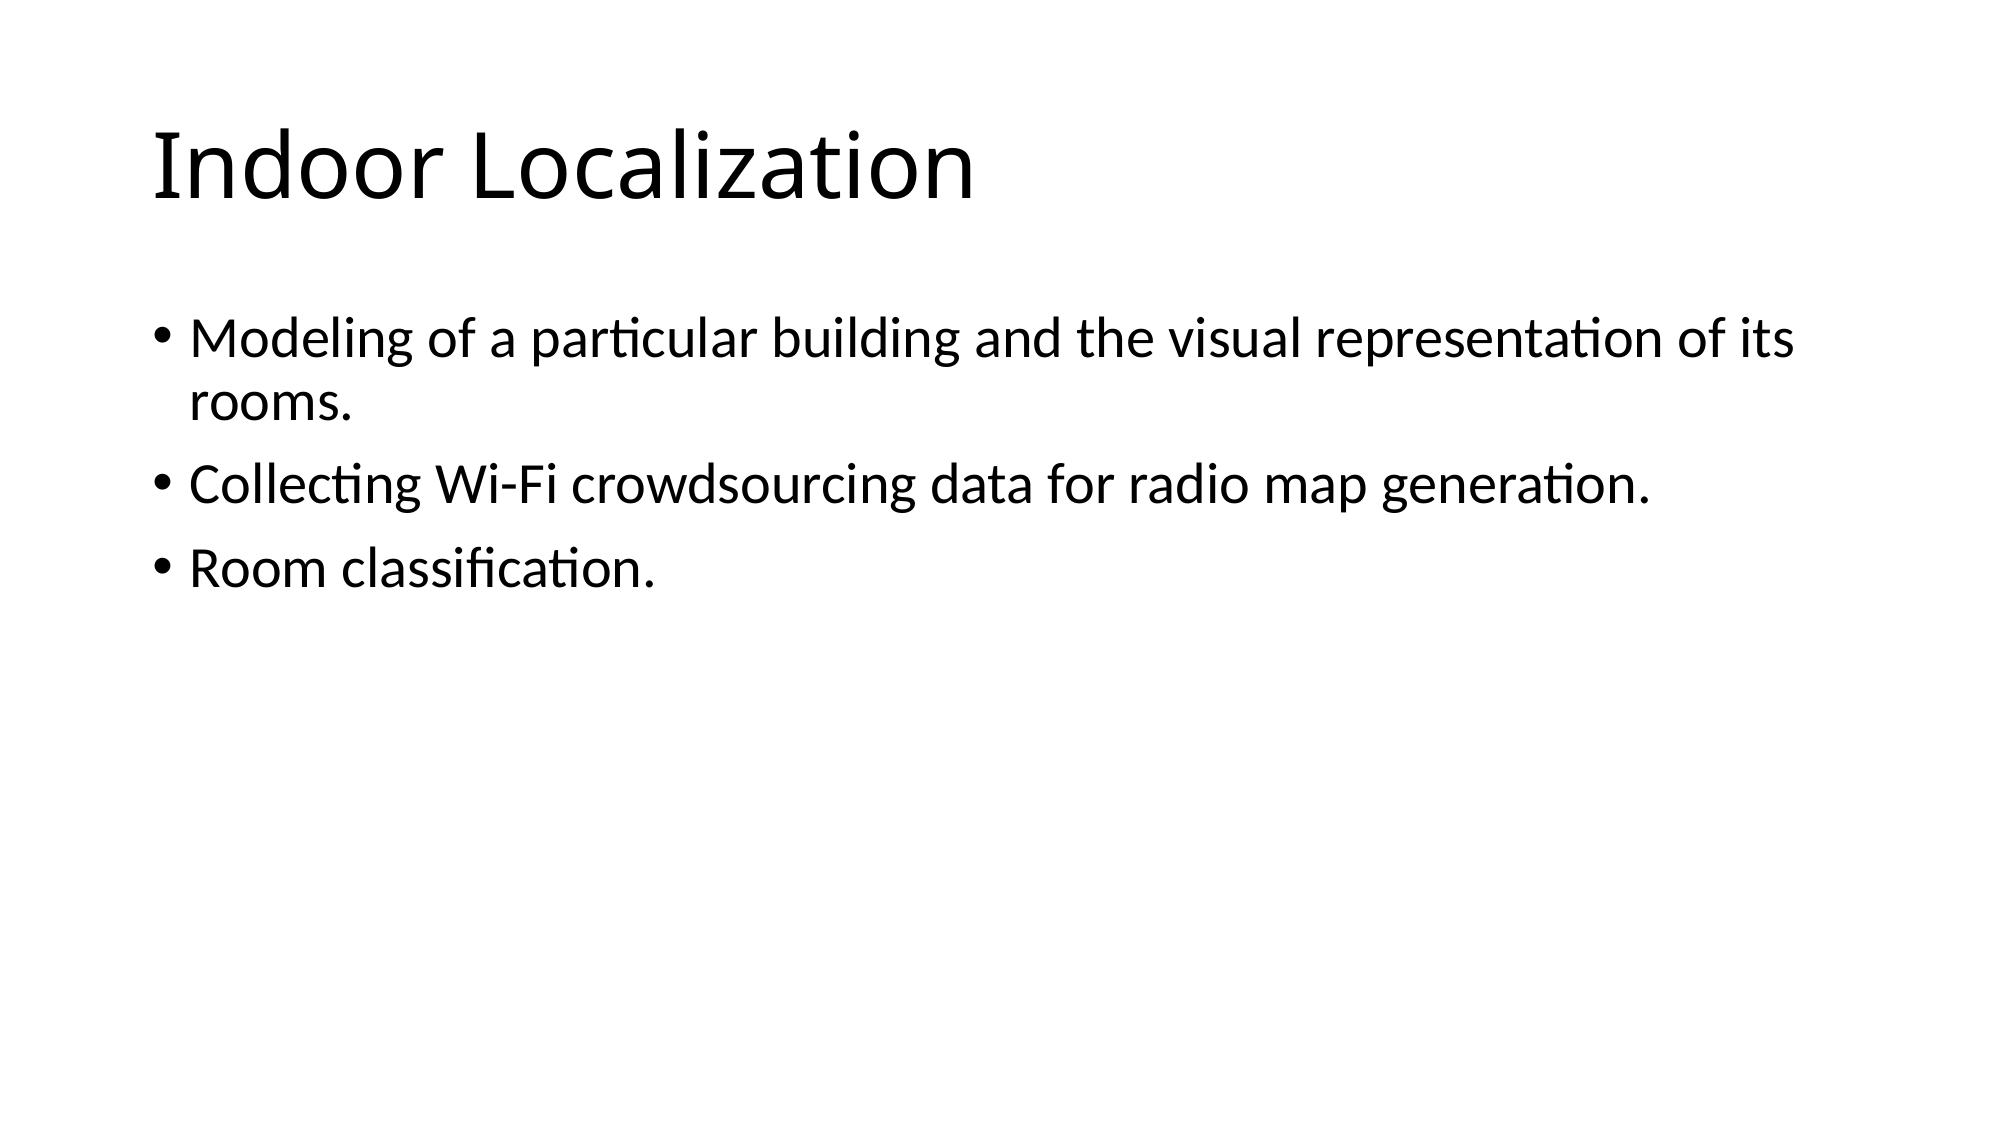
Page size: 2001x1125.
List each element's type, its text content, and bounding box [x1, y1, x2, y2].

title Indoor Localization [137, 59, 1863, 278]
list Modeling of a particular building and the visual representation of its rooms. Collecting Wi-Fi crowdsourcing data for radio map generation. Room classification. [137, 299, 1863, 1014]
